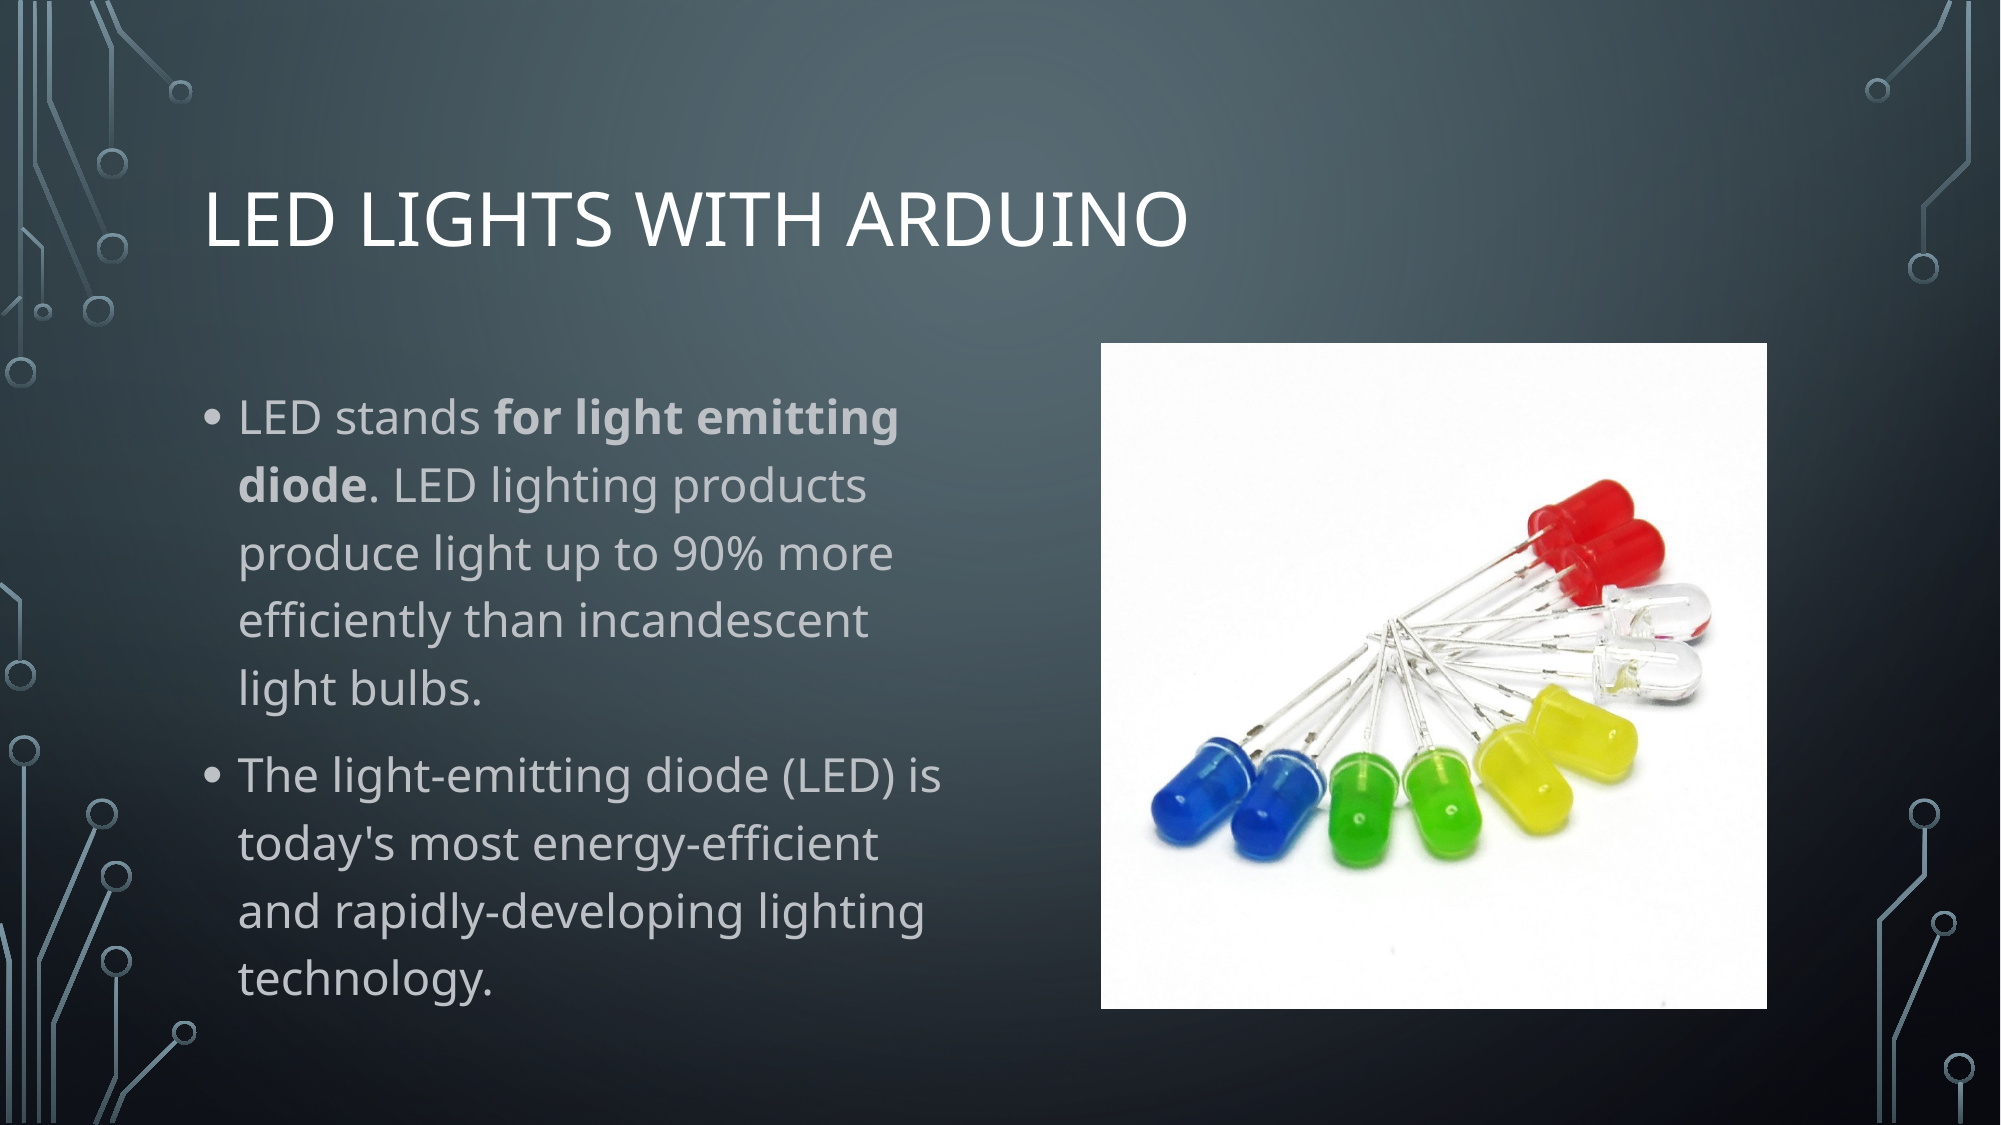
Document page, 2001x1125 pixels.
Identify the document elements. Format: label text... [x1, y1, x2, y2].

title LED Lights with arduino [187, 101, 1813, 344]
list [1101, 343, 1767, 1009]
list LED stands for light emitting diode. LED lighting products produce light up to 90% more efficiently than incandescent light bulbs. The light-emitting diode (LED) is today's most energy-efficient and rapidly-developing lighting technology. [187, 369, 972, 1024]
